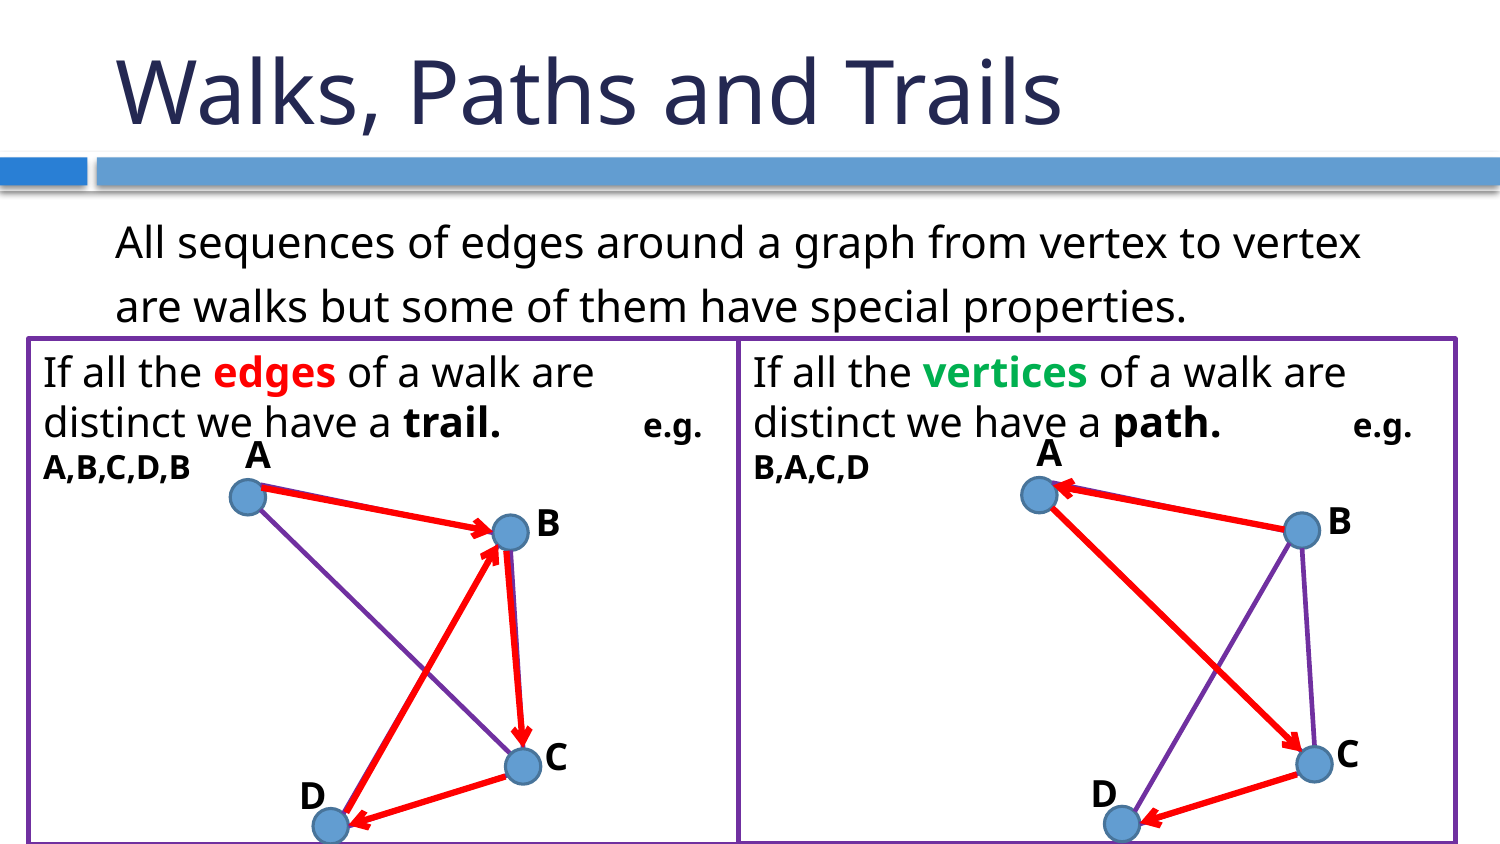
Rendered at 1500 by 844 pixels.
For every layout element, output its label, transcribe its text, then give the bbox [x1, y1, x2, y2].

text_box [1052, 485, 1285, 507]
text_box If all the vertices of a walk are distinct we have a path. e.g. B,A,C,D [738, 338, 1456, 844]
list All sequences of edges around a graph from vertex to vertex are walks but some of them have special properties. [100, 196, 1438, 338]
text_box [229, 423, 581, 844]
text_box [1139, 774, 1298, 824]
text_box If all the edges of a walk are distinct we have a trail. e.g. A,B,C,D,B [28, 338, 738, 844]
title Walks, Paths and Trails [100, 28, 1438, 150]
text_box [1051, 507, 1303, 753]
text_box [1021, 421, 1372, 843]
